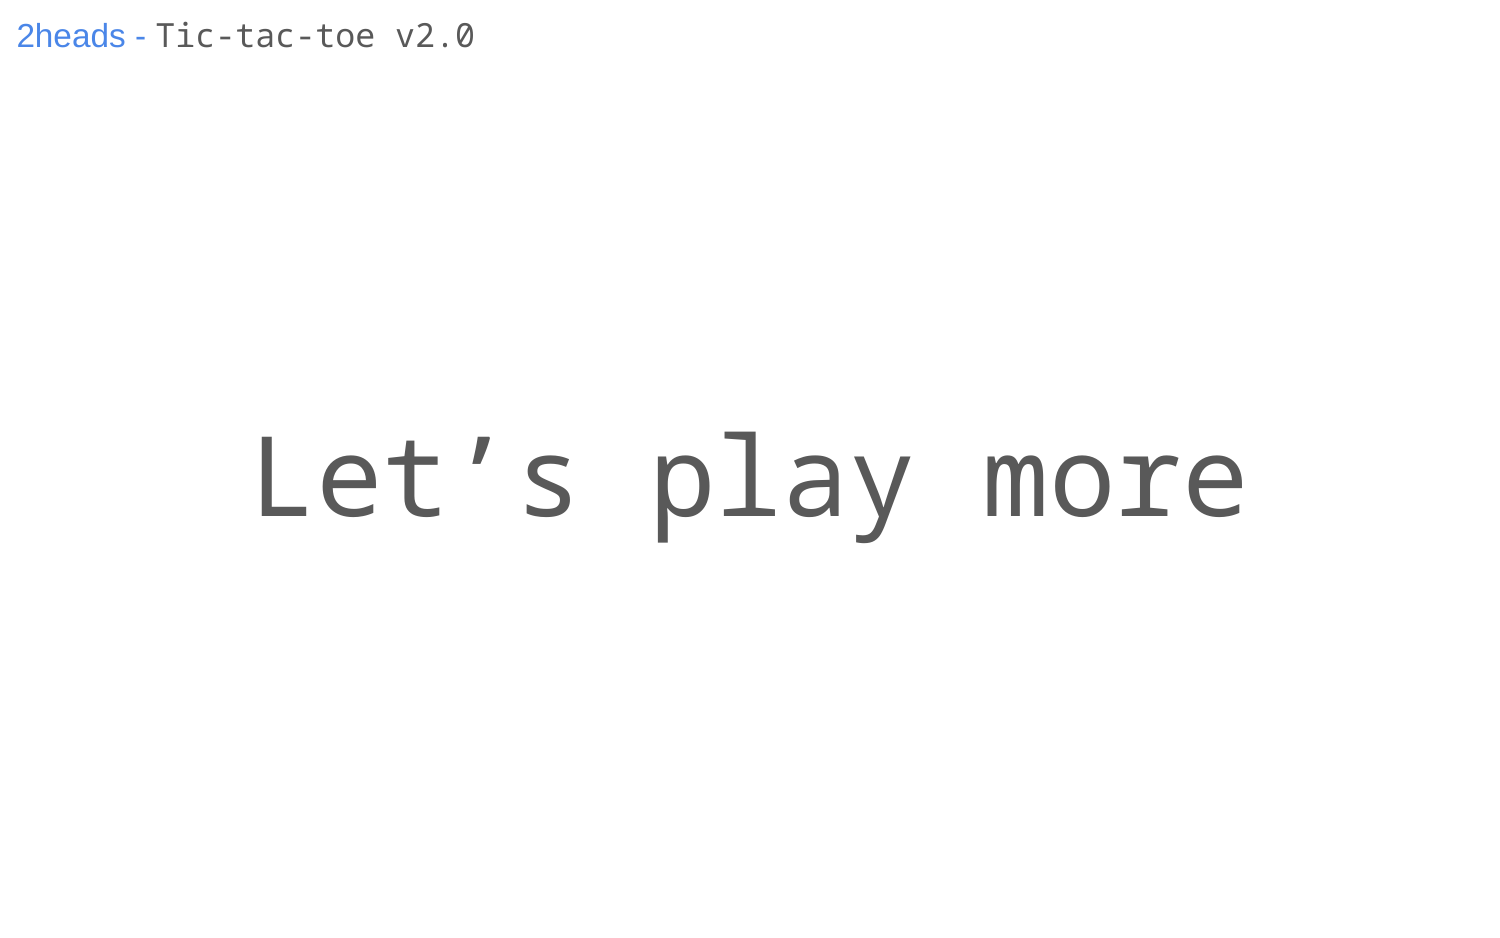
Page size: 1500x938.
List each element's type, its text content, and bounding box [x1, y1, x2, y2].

list Let’s play more [0, 210, 1500, 715]
title 2heads - Tic-tac-toe v2.0 [0, 0, 1500, 98]
